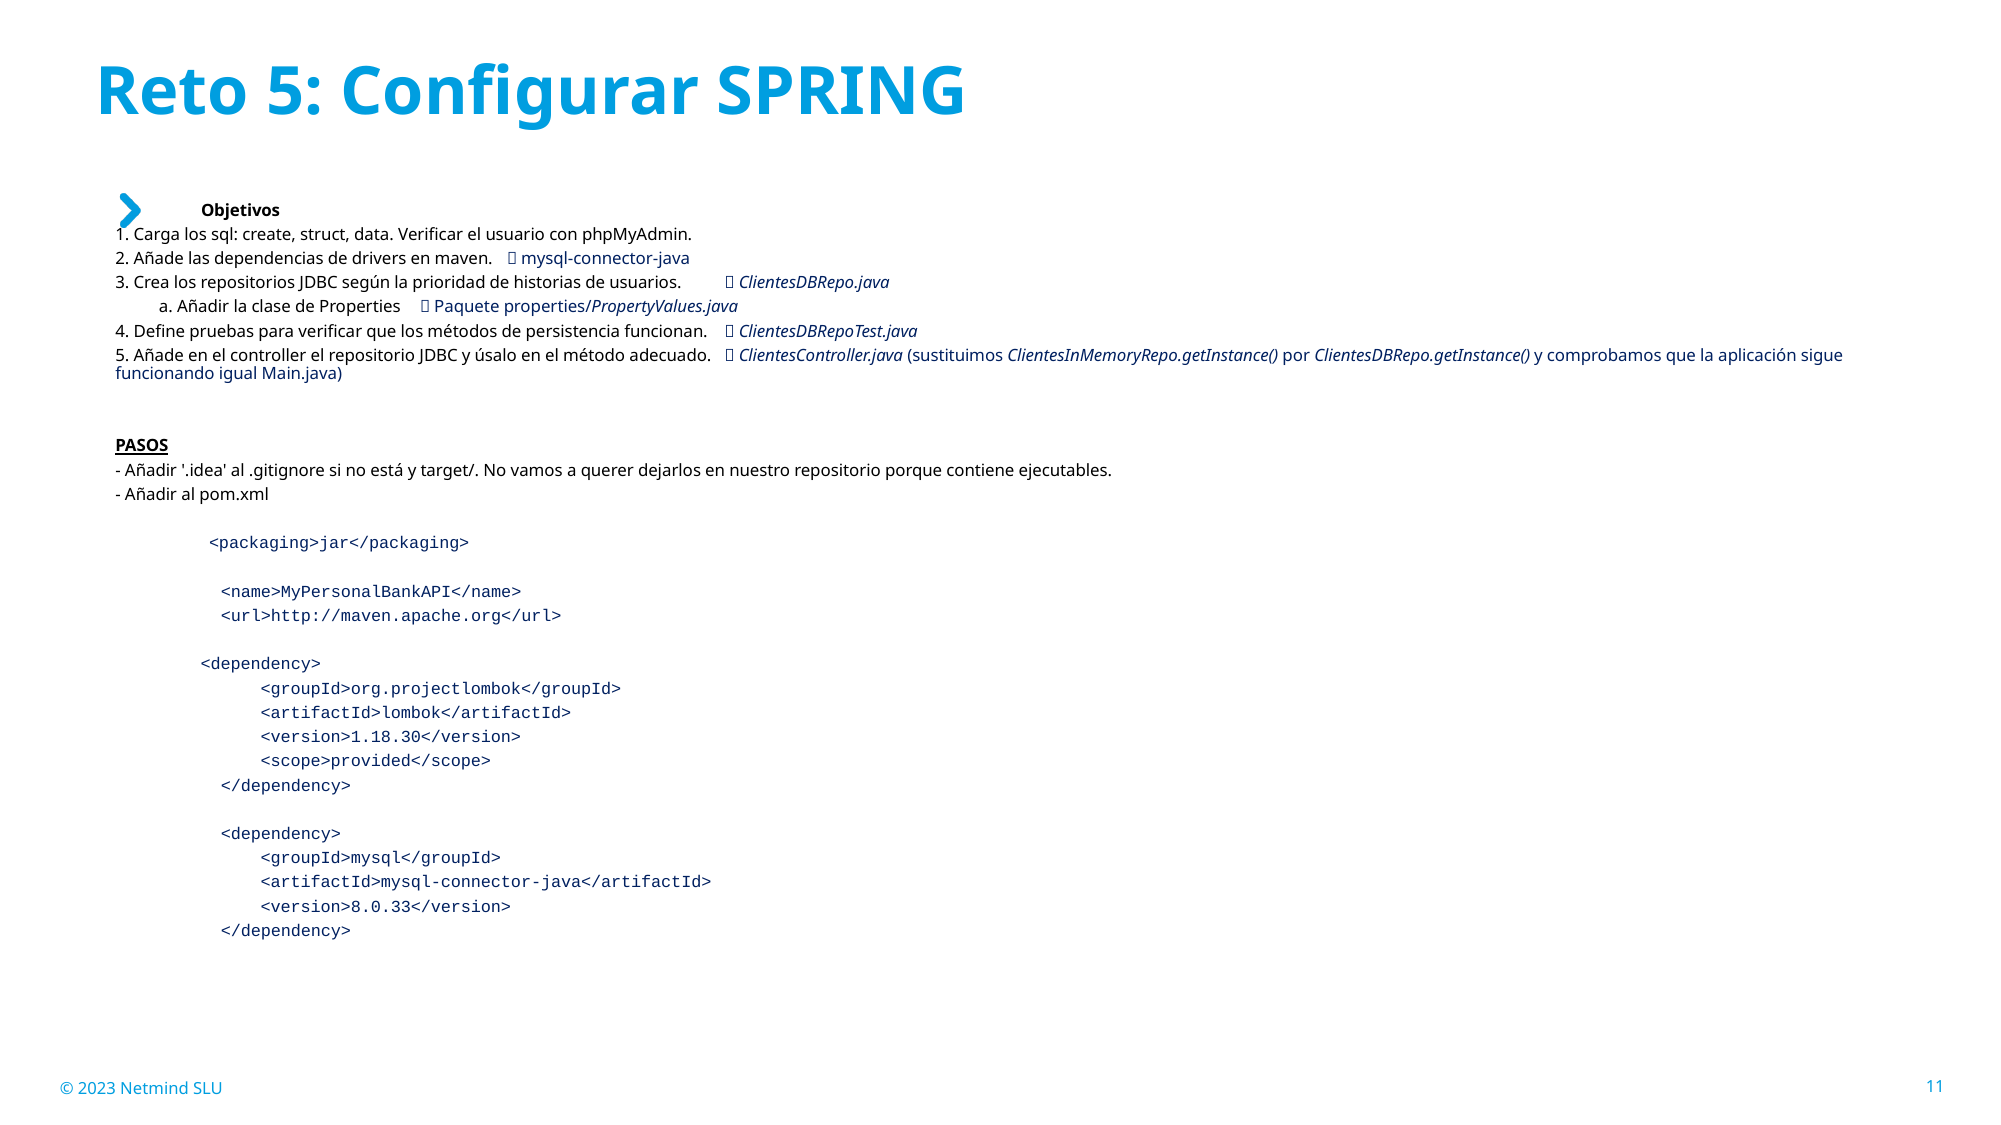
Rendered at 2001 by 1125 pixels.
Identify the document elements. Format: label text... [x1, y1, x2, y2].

slide_number 11 [1509, 1057, 1960, 1118]
footer © 2023 Netmind SLU [44, 1057, 720, 1118]
list Objetivos 1. Carga los sql: create, struct, data. Verificar el usuario con phpMyAdmin. 2. Añade las dependencias de drivers en maven.  mysql-connector-java 3. Crea los repositorios JDBC según la prioridad de historias de usuarios.  ClientesDBRepo.java a. Añadir la clase de Properties  Paquete properties/PropertyValues.java 4. Define pruebas para verificar que los métodos de persistencia funcionan.  ClientesDBRepoTest.java 5. Añade en el controller el repositorio JDBC y úsalo en el método adecuado.  ClientesController.java (sustituimos ClientesInMemoryRepo.getInstance() por ClientesDBRepo.getInstance() y comprobamos que la aplicación sigue funcionando igual Main.java) PASOS - Añadir '.idea' al .gitignore si no está y target/. No vamos a querer dejarlos en nuestro repositorio porque contiene ejecutables. - Añadir al pom.xml <packaging>jar</packaging> <name>MyPersonalBankAPI</name> <url>http://maven.apache.org</url> <dependency> <groupId>org.projectlombok</groupId> <artifactId>lombok</artifactId> <version>1.18.30</version> <scope>provided</scope> </dependency> <dependency> <groupId>mysql</groupId> <artifactId>mysql-connector-java</artifactId> <version>8.0.33</version> </dependency> [100, 194, 1895, 960]
picture [115, 189, 145, 231]
title Reto 5: Configurar SPRING [80, 49, 1895, 143]
